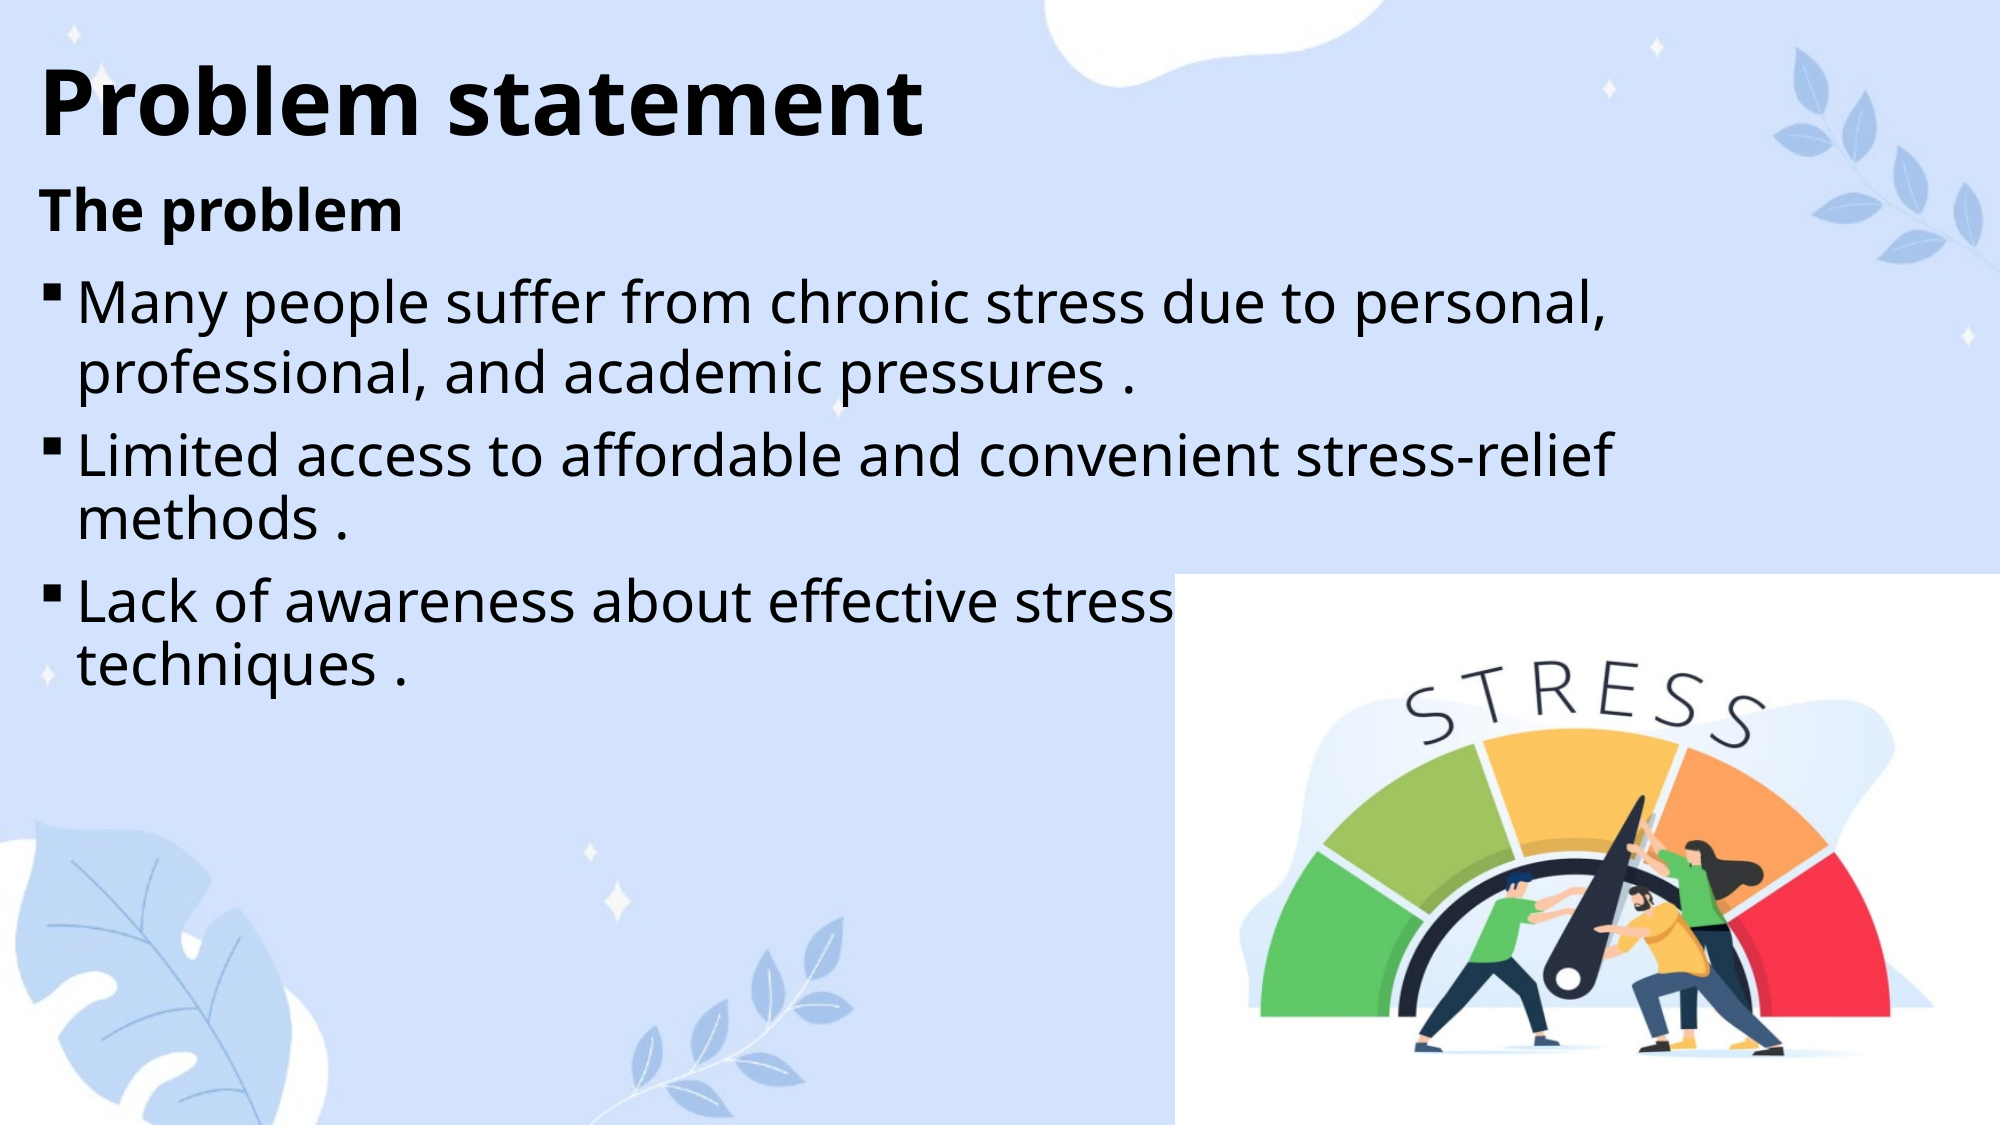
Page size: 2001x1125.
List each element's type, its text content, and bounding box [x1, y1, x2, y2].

picture [0, 0, 2001, 1125]
title Problem statement [23, 52, 1749, 173]
list The problem Many people suffer from chronic stress due to personal, professional, and academic pressures . Limited access to affordable and convenient stress-relief methods . Lack of awareness about effective stress management techniques . [23, 173, 1785, 976]
